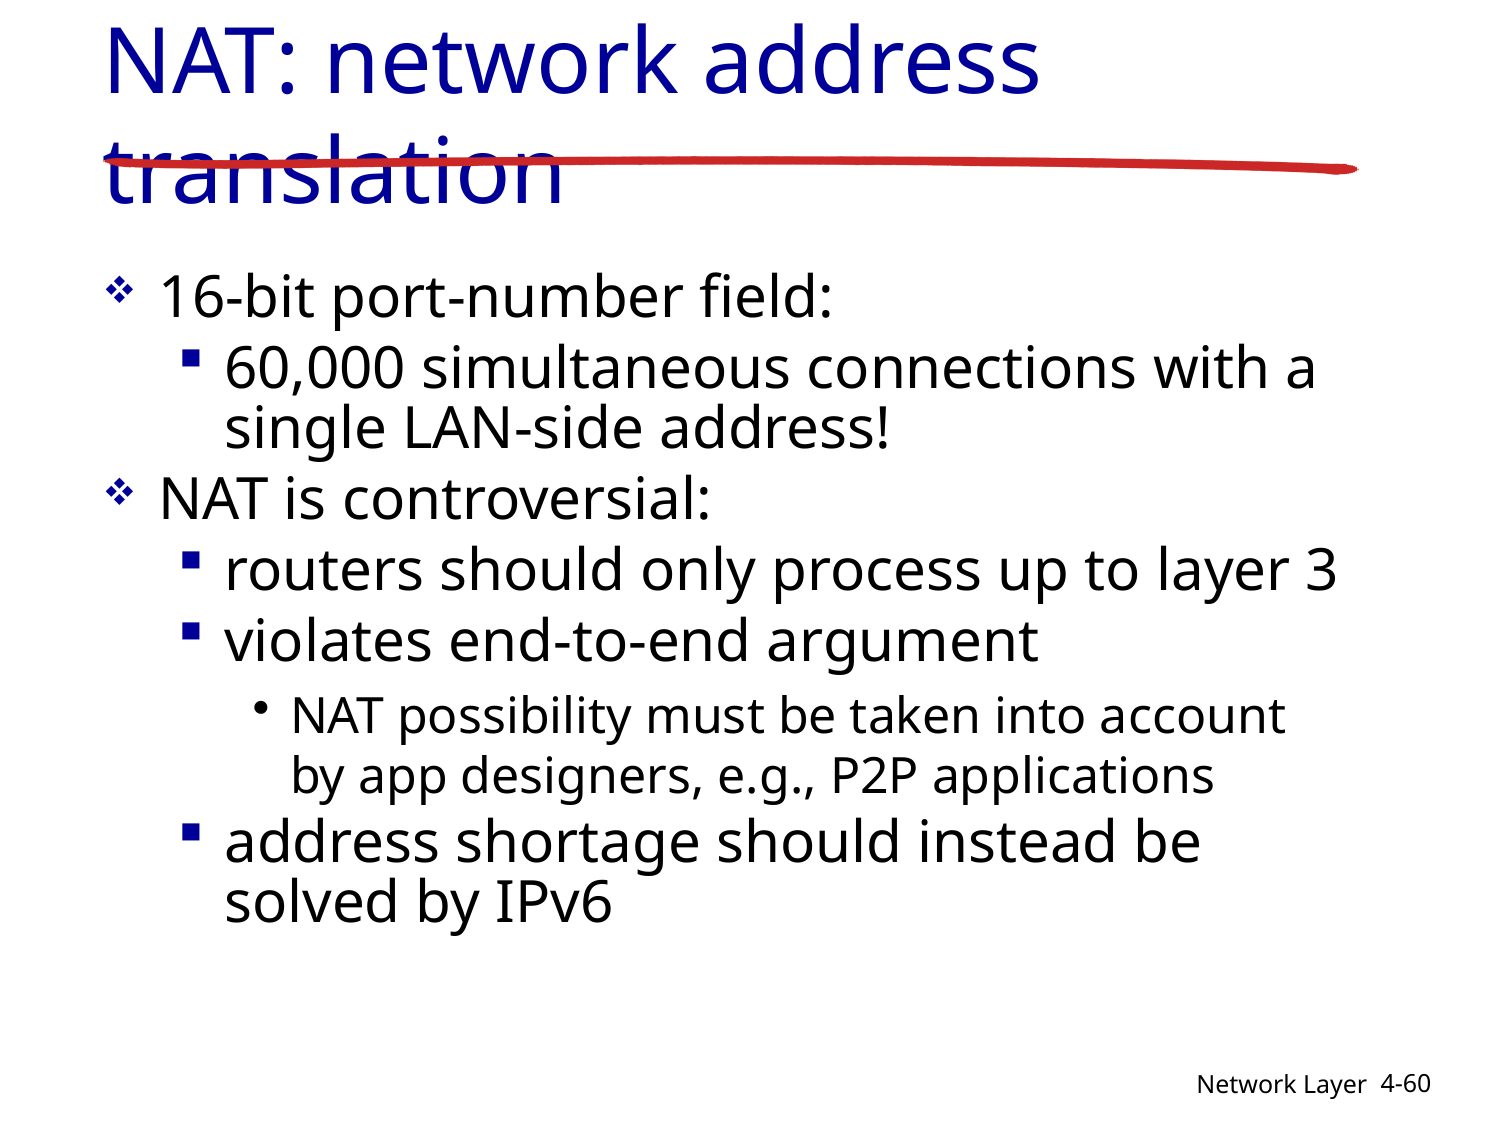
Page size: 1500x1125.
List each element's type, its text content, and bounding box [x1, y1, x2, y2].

picture [97, 151, 1373, 180]
list 16-bit port-number field: 60,000 simultaneous connections with a single LAN-side address! NAT is controversial: routers should only process up to layer 3 violates end-to-end argument NAT possibility must be taken into account by app designers, e.g., P2P applications address shortage should instead be solved by IPv6 [87, 262, 1363, 1025]
slide_number 4-60 [1365, 1059, 1477, 1106]
title NAT: network address translation [87, 37, 1415, 187]
footer Network Layer [907, 1060, 1383, 1109]
